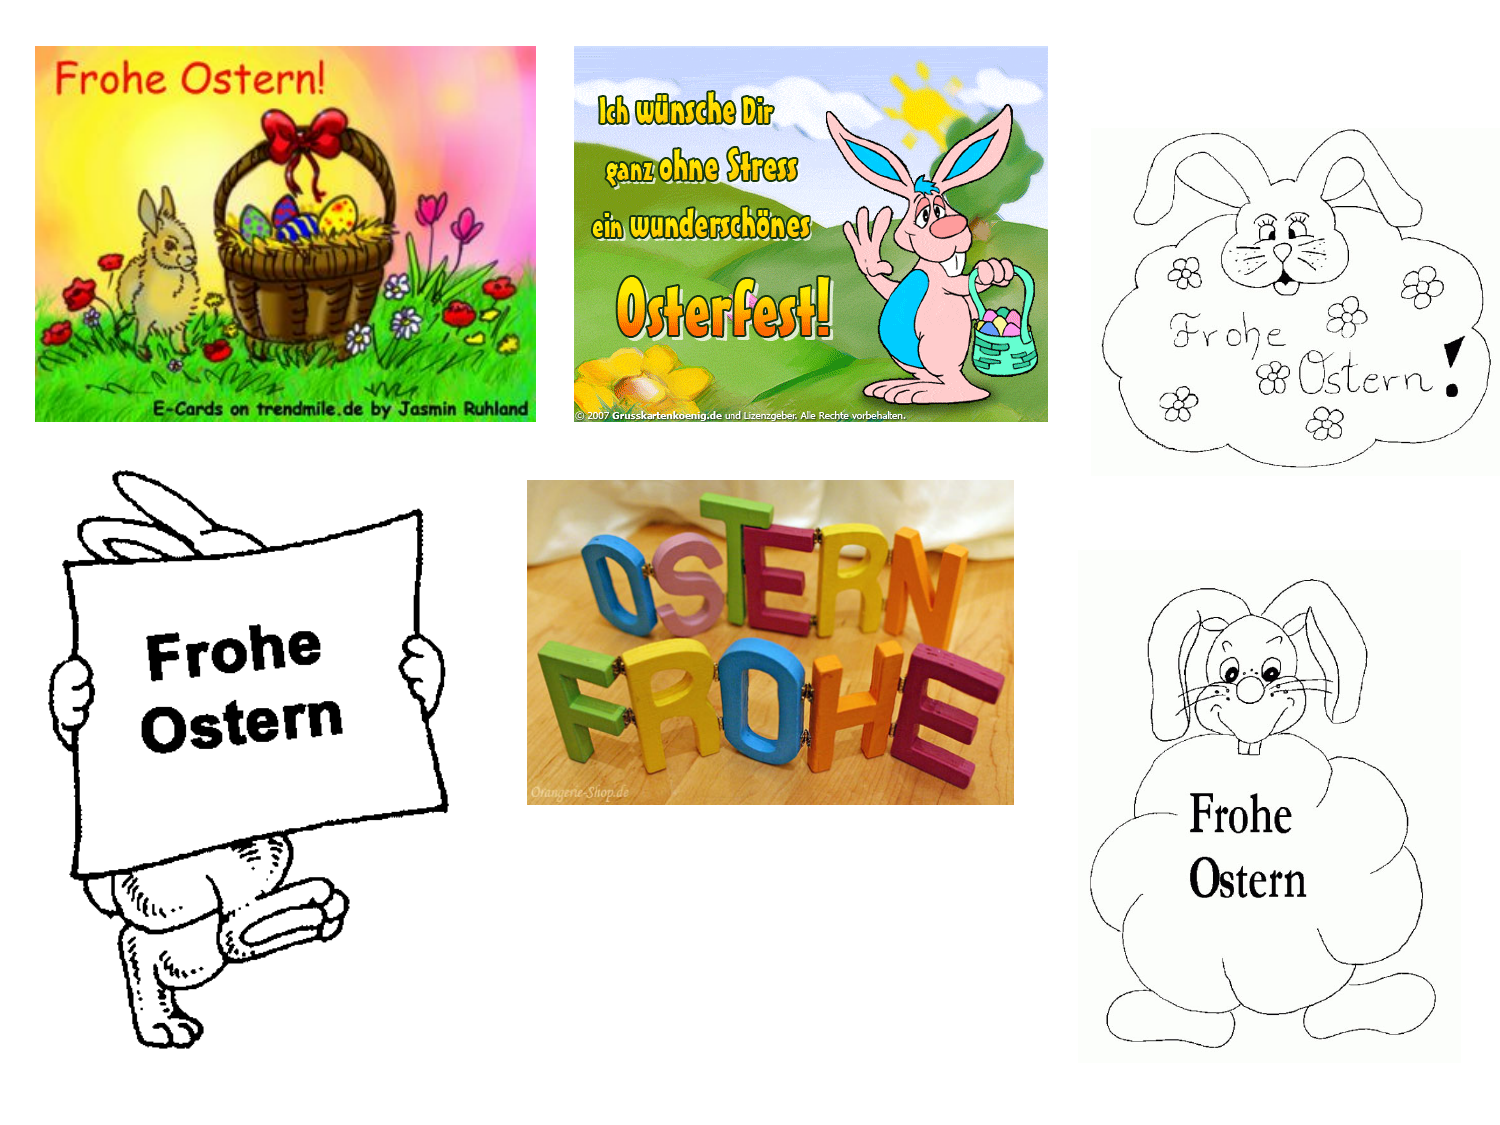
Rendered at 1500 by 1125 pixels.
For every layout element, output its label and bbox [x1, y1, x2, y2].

picture [527, 480, 1014, 805]
picture [1077, 550, 1461, 1063]
picture [573, 46, 1049, 423]
picture [34, 46, 536, 423]
picture [1090, 128, 1500, 476]
picture [46, 468, 450, 1051]
